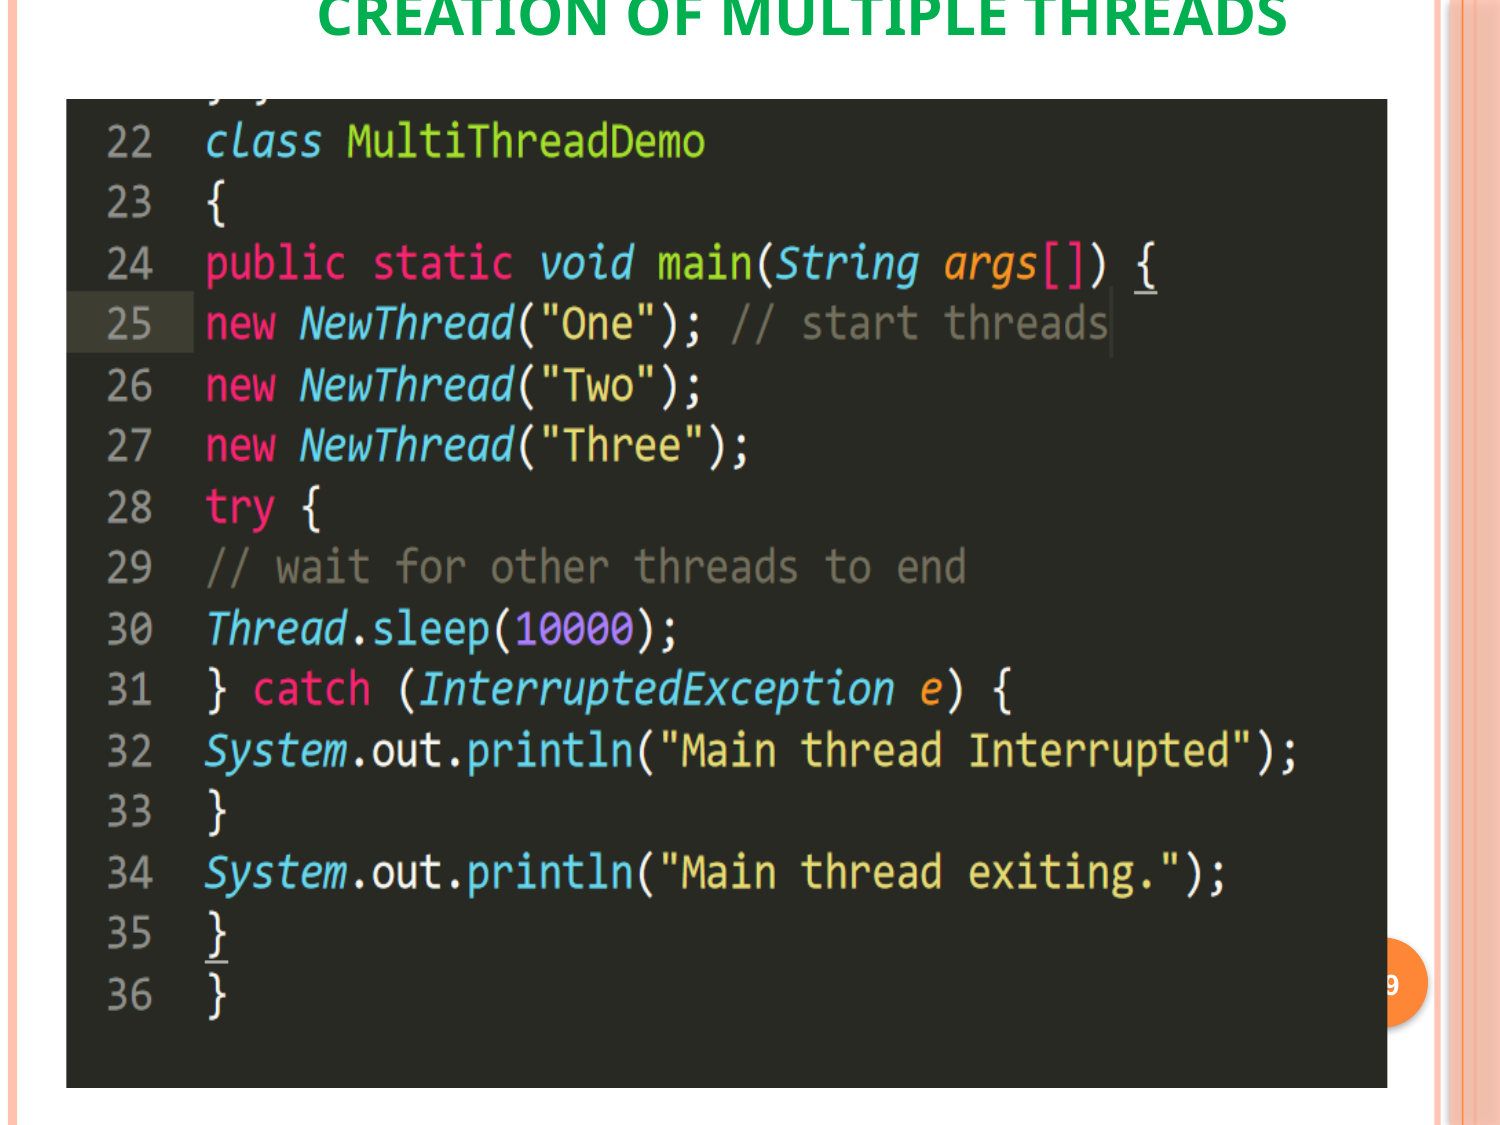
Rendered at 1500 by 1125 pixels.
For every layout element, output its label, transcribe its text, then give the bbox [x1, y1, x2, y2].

slide_number 29 [1394, 940, 1434, 1027]
picture [65, 99, 1388, 1088]
title Creation of multiple threads [187, 0, 1418, 55]
